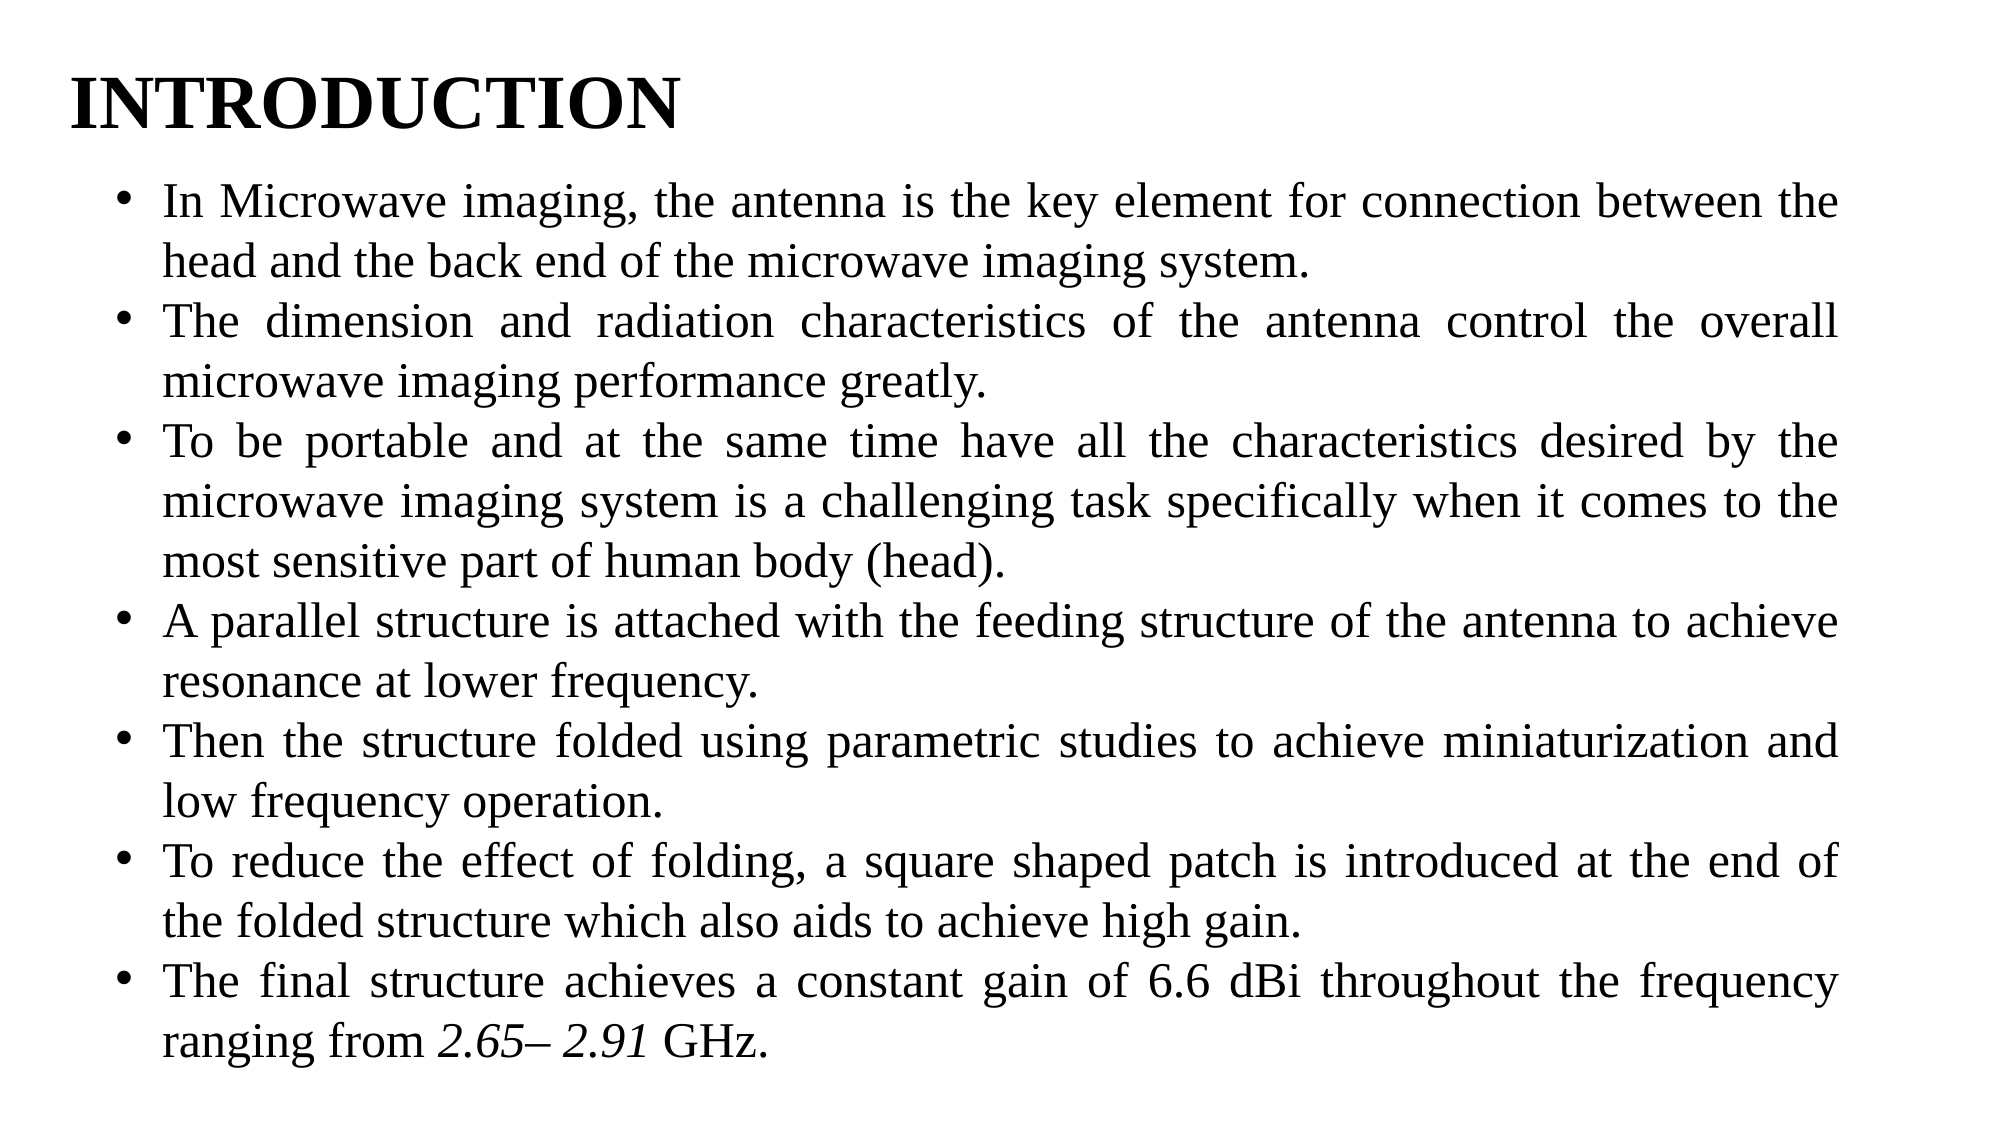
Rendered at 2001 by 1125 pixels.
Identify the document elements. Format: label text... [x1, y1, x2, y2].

text_box In Microwave imaging, the antenna is the key element for connection between the head and the back end of the microwave imaging system. The dimension and radiation characteristics of the antenna control the overall microwave imaging performance greatly. To be portable and at the same time have all the characteristics desired by the microwave imaging system is a challenging task specifically when it comes to the most sensitive part of human body (head). A parallel structure is attached with the feeding structure of the antenna to achieve resonance at lower frequency. Then the structure folded using parametric studies to achieve miniaturization and low frequency operation. To reduce the effect of folding, a square shaped patch is introduced at the end of the folded structure which also aids to achieve high gain. The final structure achieves a constant gain of 6.6 dBi throughout the frequency ranging from 2.65– 2.91 GHz. [100, 159, 1856, 1075]
title INTRODUCTION [46, 53, 705, 153]
